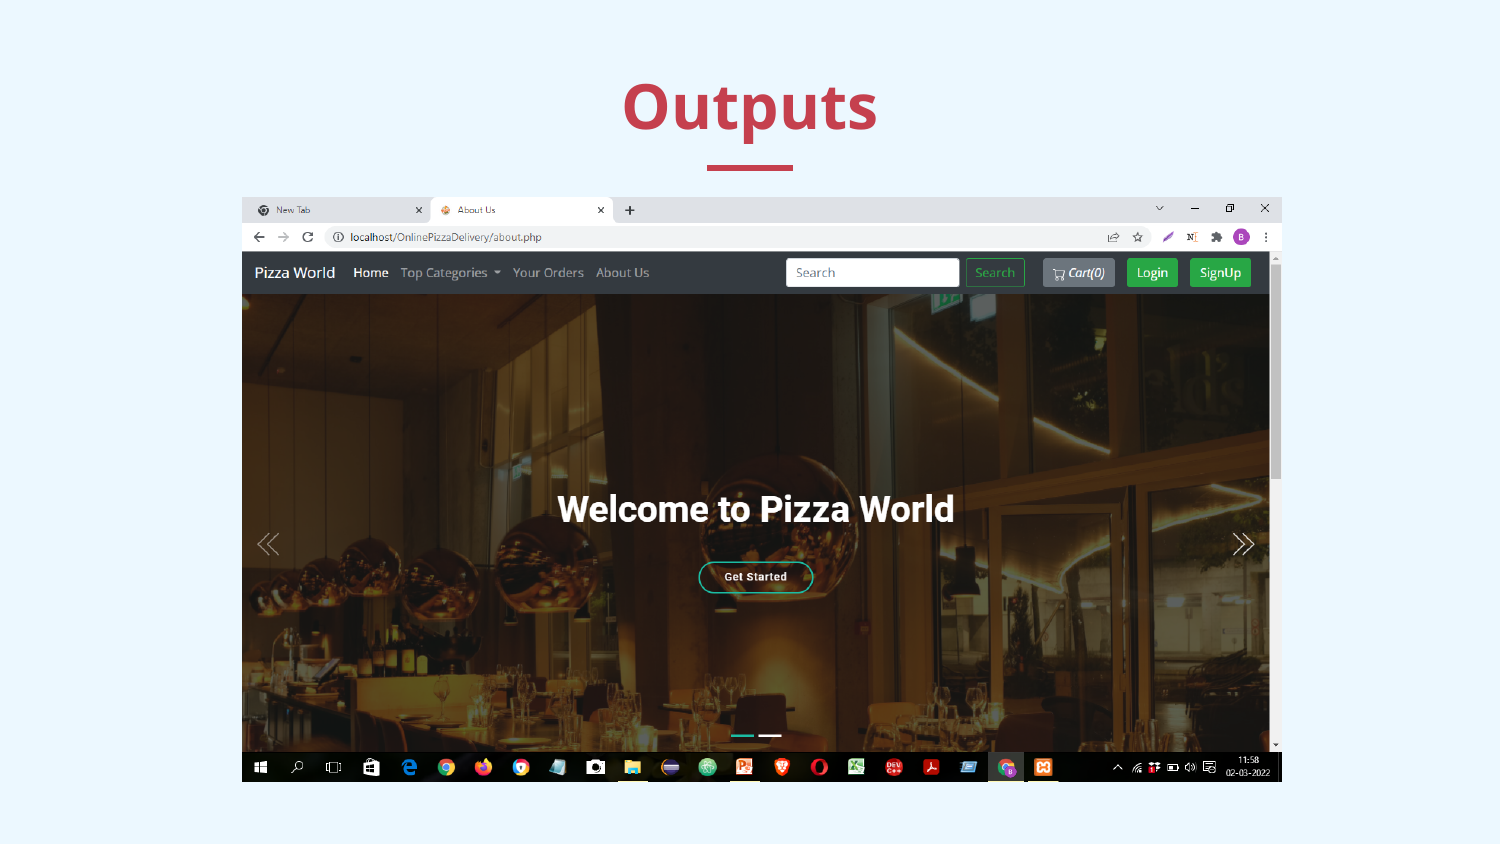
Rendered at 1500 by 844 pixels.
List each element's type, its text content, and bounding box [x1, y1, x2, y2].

picture [241, 197, 1282, 782]
title Outputs [130, 33, 1370, 157]
